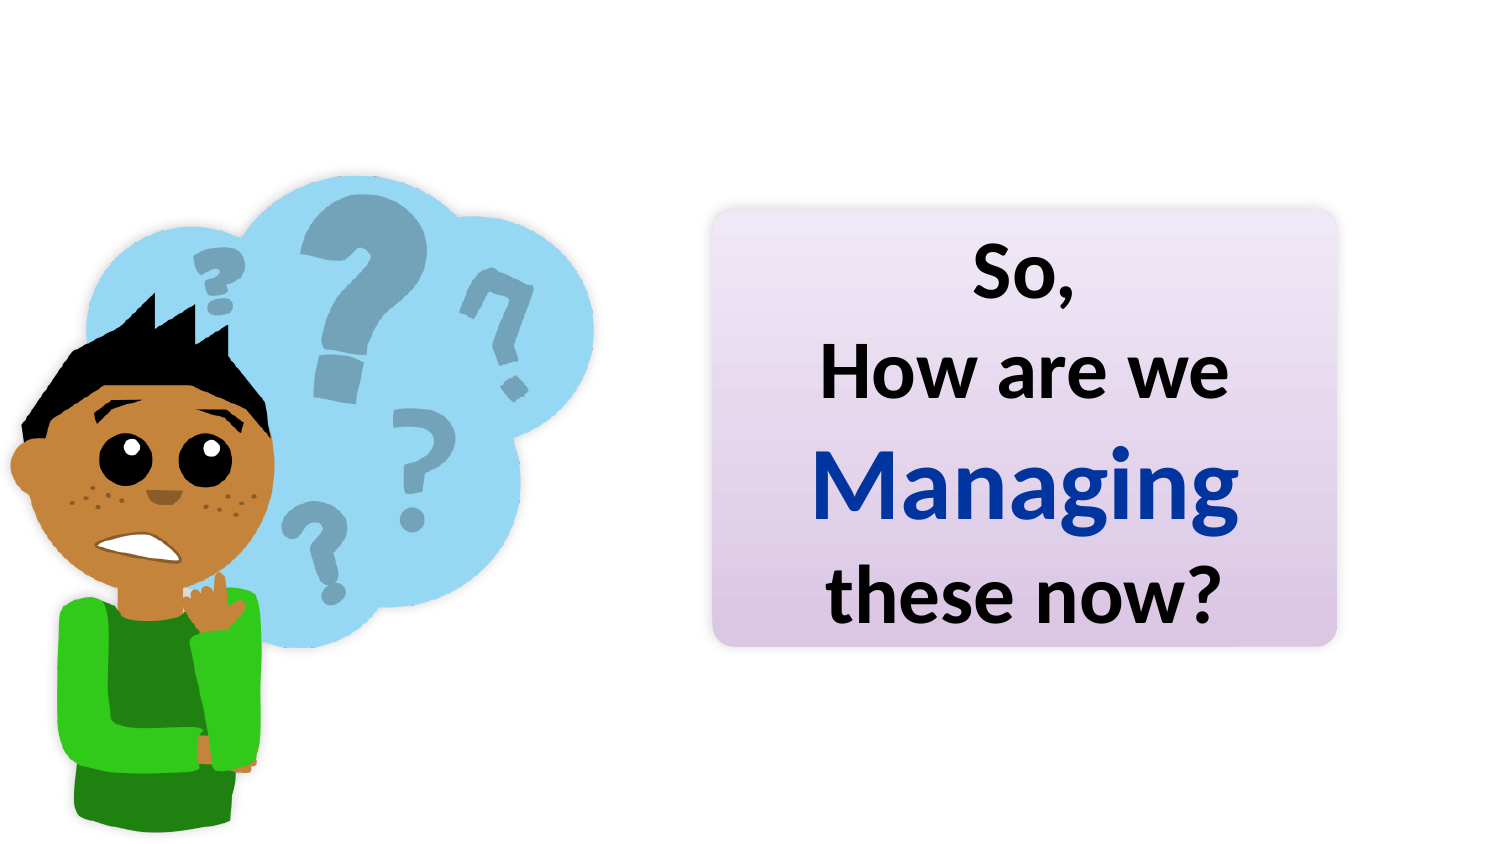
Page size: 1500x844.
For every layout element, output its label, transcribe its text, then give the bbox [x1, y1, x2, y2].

text_box So, How are we Managing these now? [711, 208, 1339, 648]
picture [0, 159, 604, 844]
